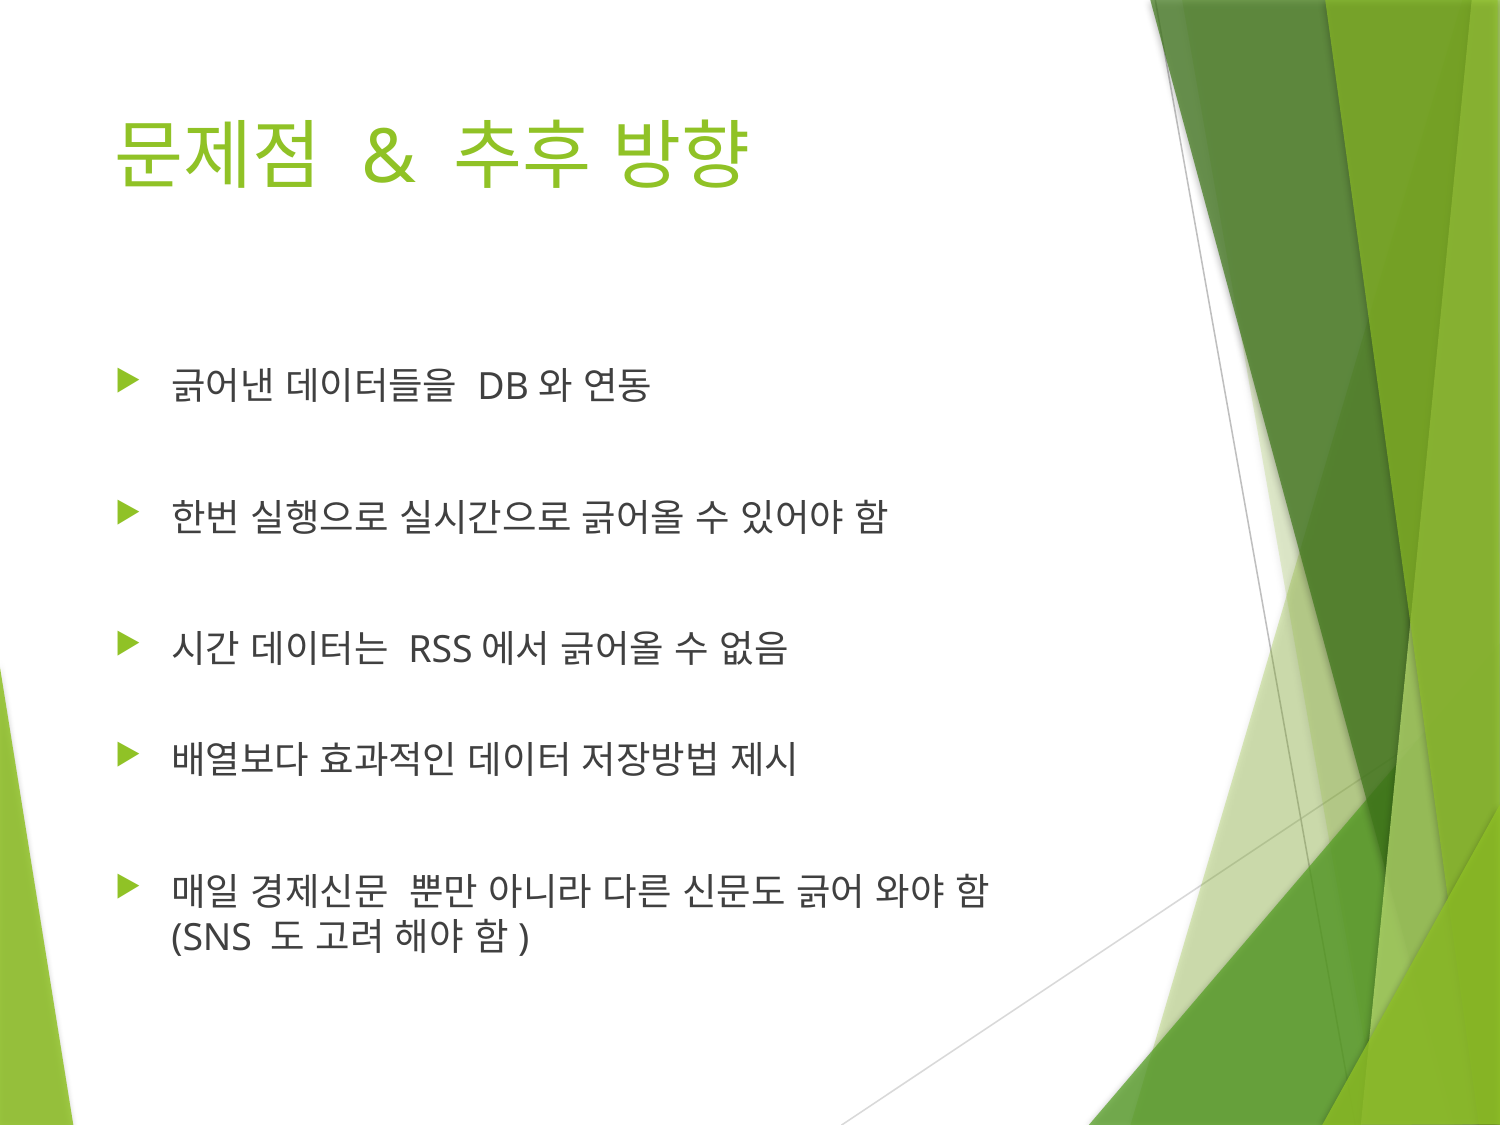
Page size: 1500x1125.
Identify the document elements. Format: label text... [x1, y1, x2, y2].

title 문제점 & 추후 방향 [99, 99, 1142, 317]
list 긁어낸 데이터들을 DB와 연동 한번 실행으로 실시간으로 긁어올 수 있어야 함 시간 데이터는 RSS에서 긁어올 수 없음 배열보다 효과적인 데이터 저장방법 제시 매일 경제신문 뿐만 아니라 다른 신문도 긁어 와야 함 (SNS 도 고려 해야 함) [99, 354, 1142, 992]
